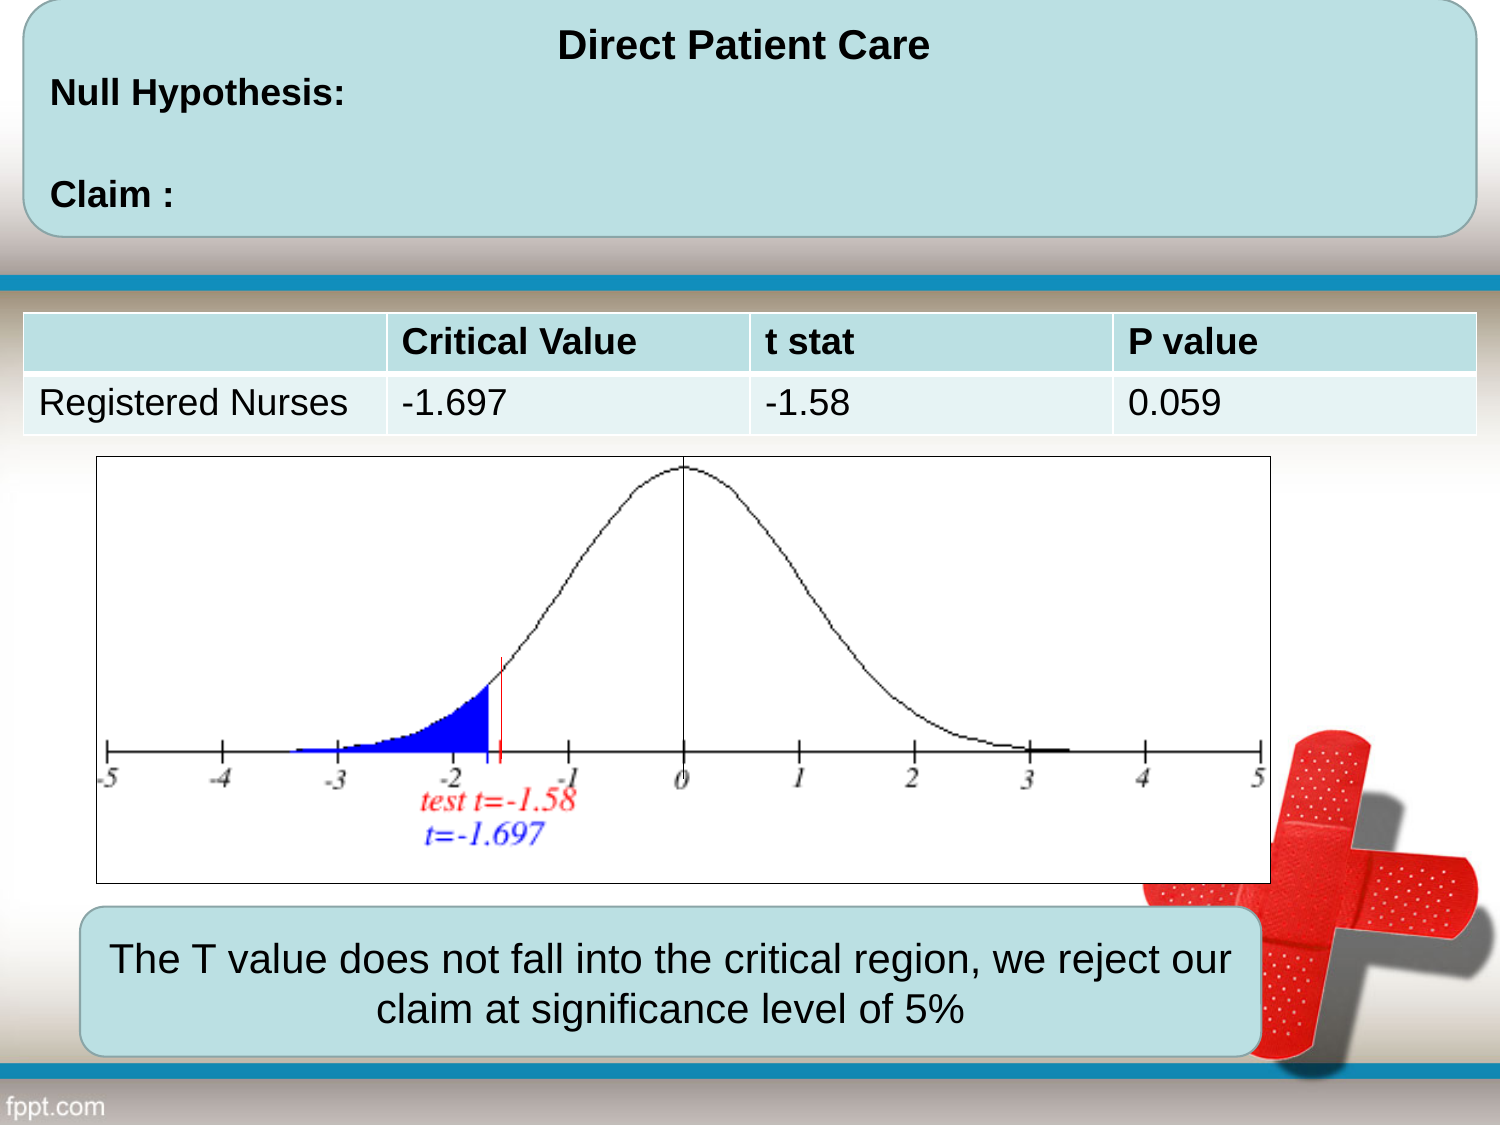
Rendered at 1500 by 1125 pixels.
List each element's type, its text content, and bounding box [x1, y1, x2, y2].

picture [0, 0, 1500, 1125]
table_cell Registered Nurses [24, 377, 386, 434]
table_header t stat [751, 314, 1112, 371]
table_header P value [1114, 314, 1476, 371]
table_cell 0.059 [1114, 377, 1476, 434]
table_cell -1.58 [751, 377, 1112, 434]
text_box The T value does not fall into the critical region, we reject our claim at significance level of 5% [78, 905, 1263, 1058]
table_cell -1.697 [388, 377, 749, 434]
table_header Critical Value [388, 314, 749, 371]
table_header [24, 314, 386, 371]
